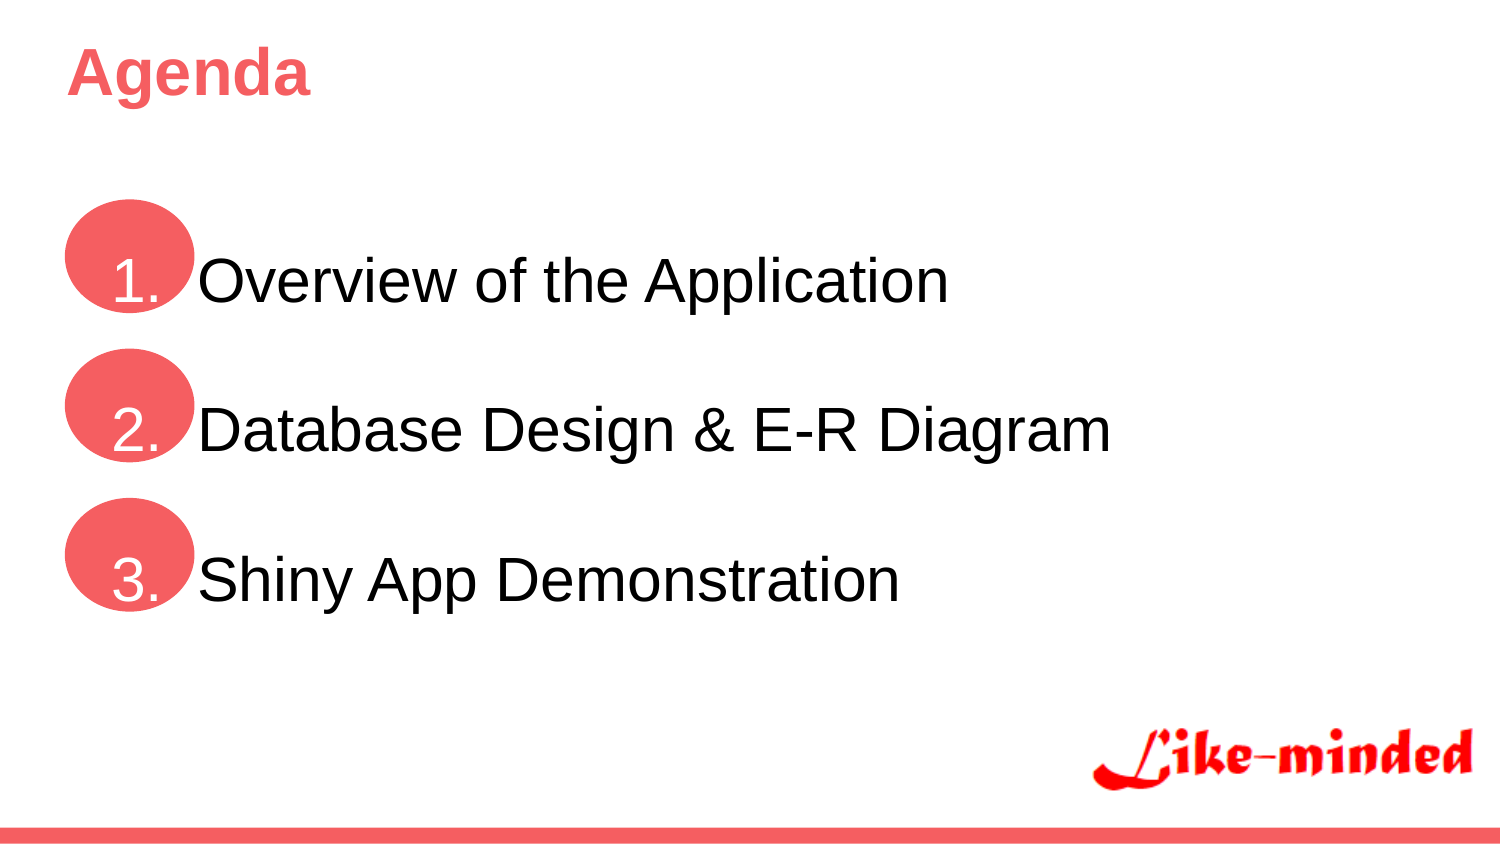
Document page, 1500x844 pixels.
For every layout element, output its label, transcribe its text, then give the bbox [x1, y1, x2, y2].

title Agenda [51, 13, 1449, 116]
picture [1067, 677, 1500, 825]
text_box Overview of the Application Database Design & E-R Diagram Shiny App Demonstration [90, 149, 1284, 678]
text_box [65, 361, 90, 450]
text_box [65, 510, 90, 599]
text_box [65, 212, 90, 301]
